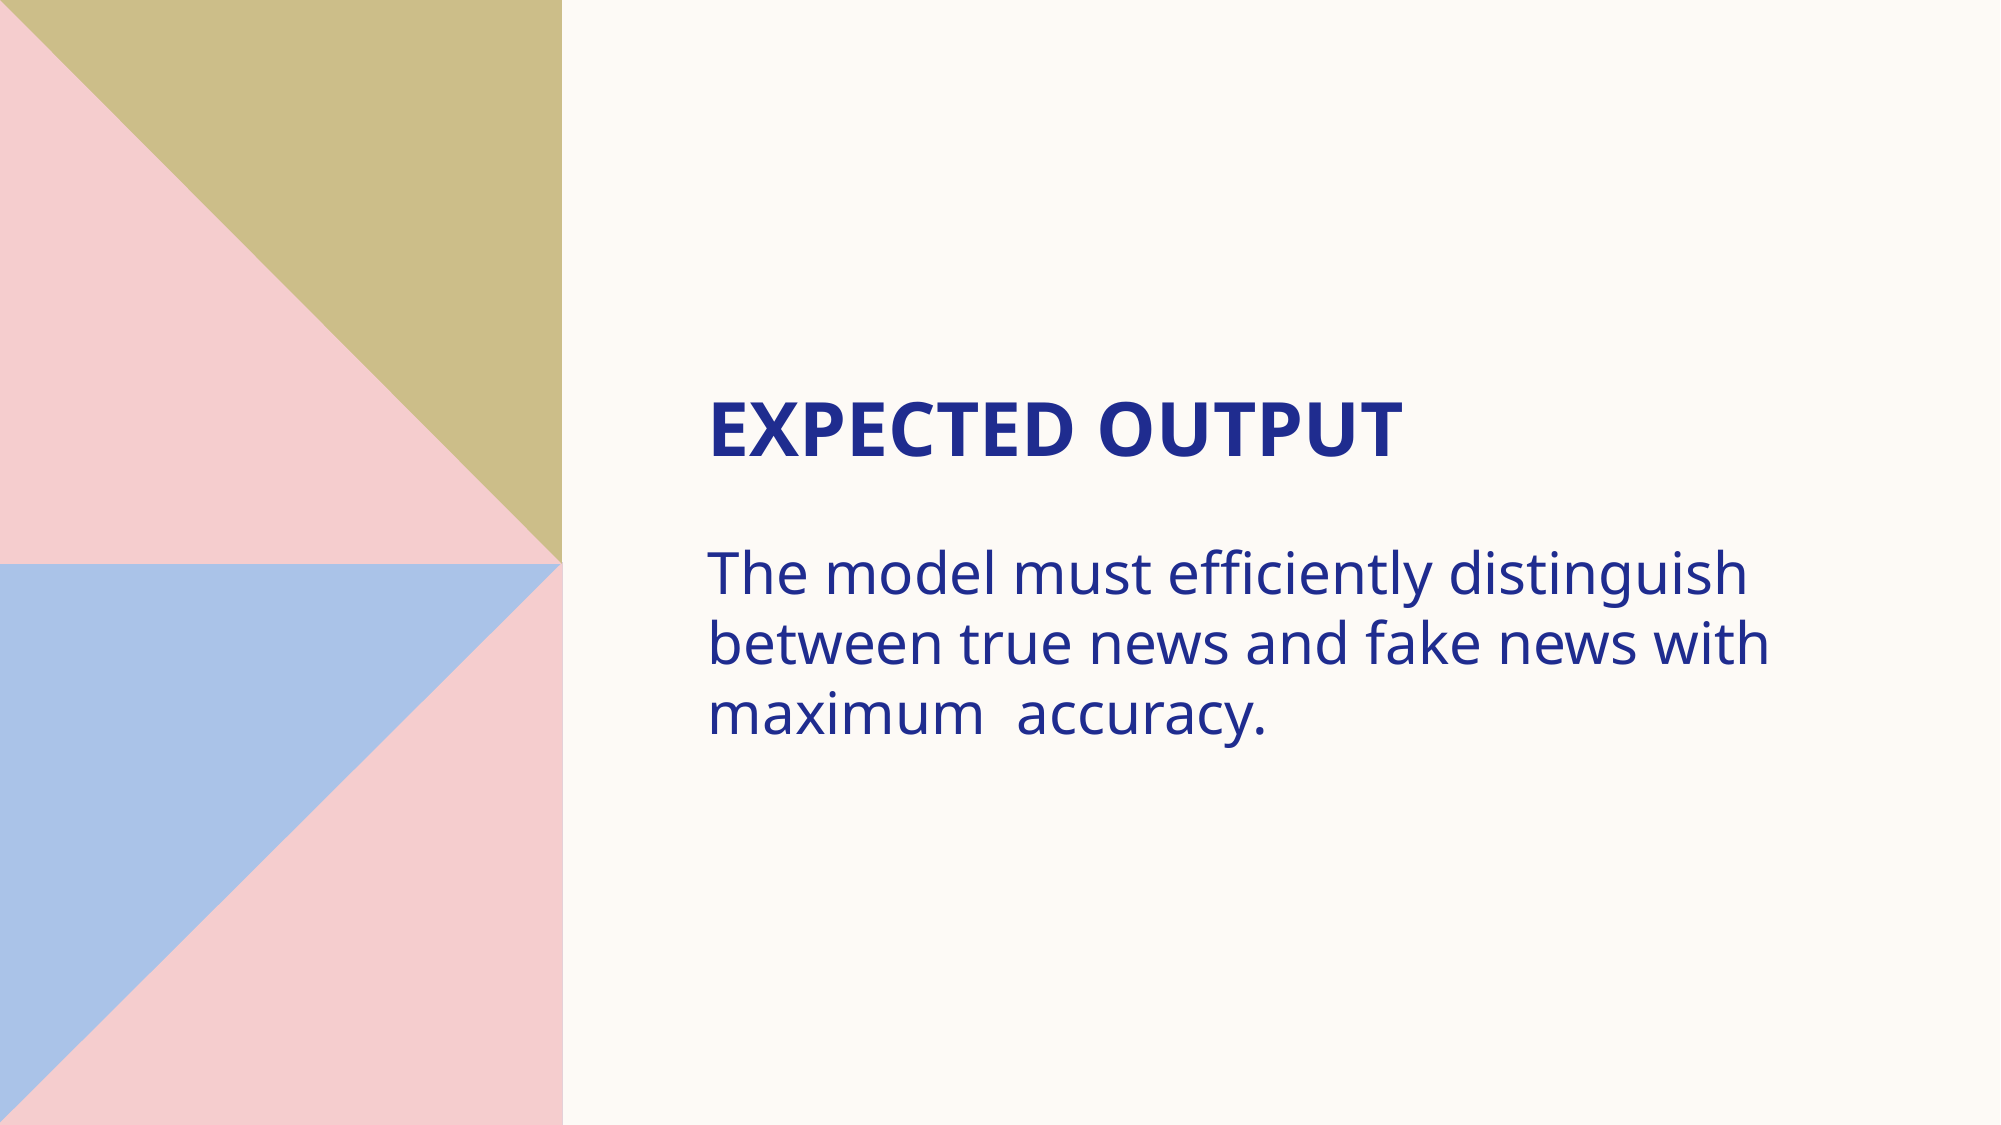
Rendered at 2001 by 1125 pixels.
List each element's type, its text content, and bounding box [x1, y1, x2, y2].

list The model must efficiently distinguish between true news and fake news with maximum accuracy. [693, 528, 1803, 972]
title EXPECTED OUTPUT [693, 373, 1803, 500]
